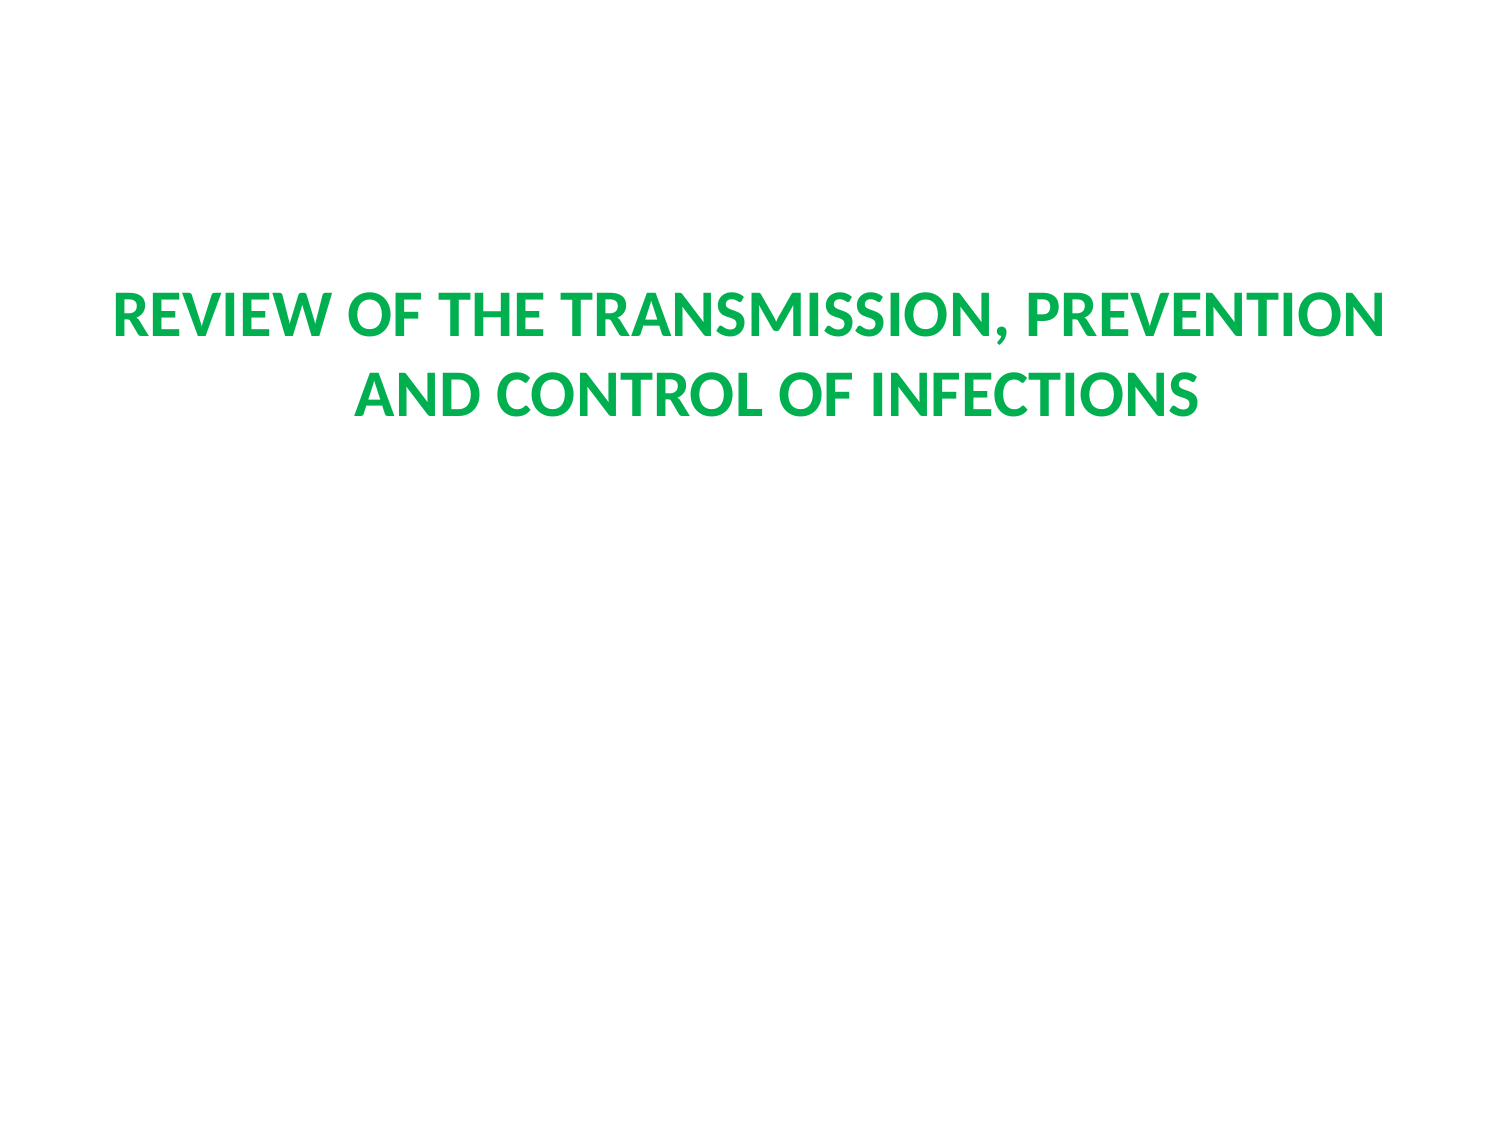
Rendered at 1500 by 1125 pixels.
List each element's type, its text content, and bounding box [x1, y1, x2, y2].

list REVIEW OF THE TRANSMISSION, PREVENTION AND CONTROL OF INFECTIONS [75, 262, 1425, 1005]
